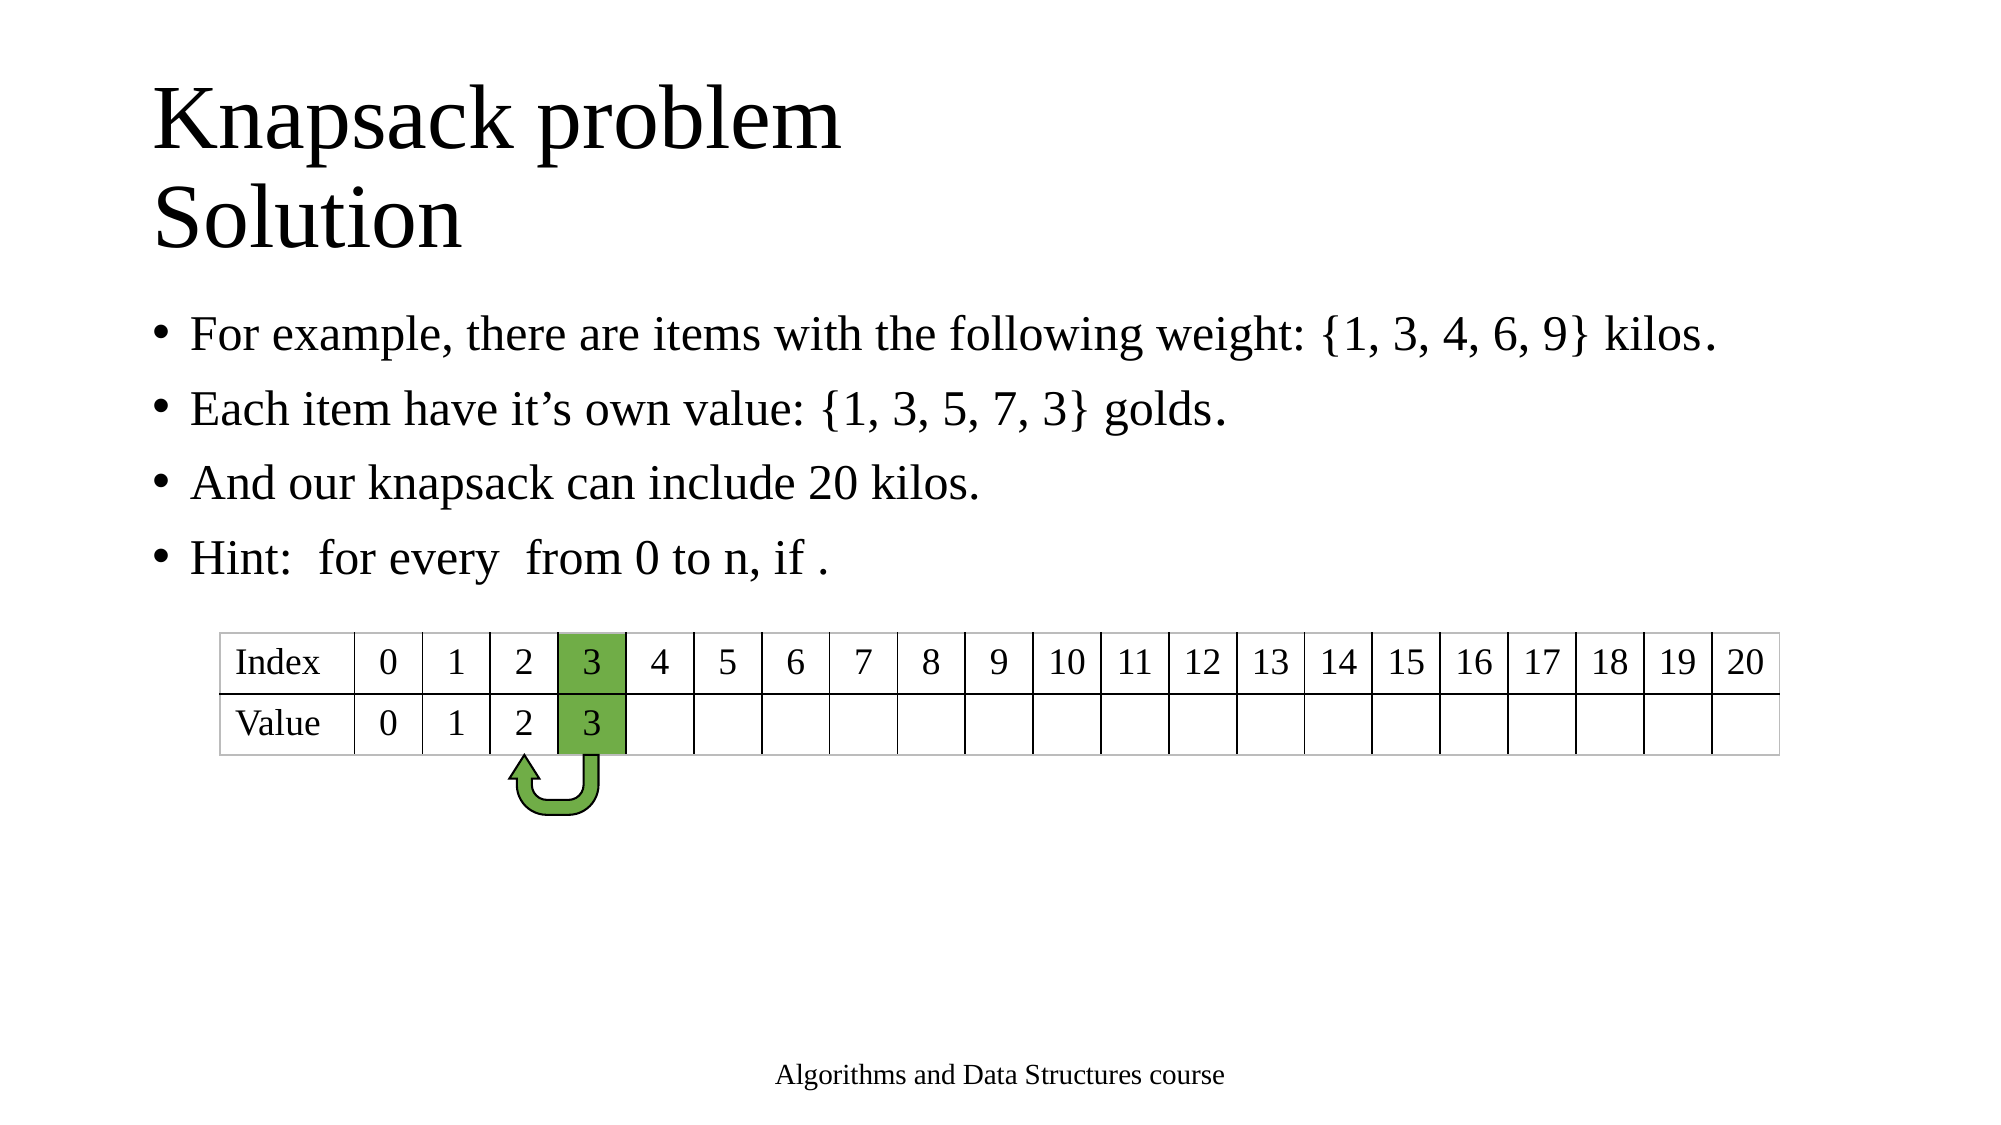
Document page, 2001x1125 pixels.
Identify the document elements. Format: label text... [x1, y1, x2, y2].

table_cell [627, 695, 693, 754]
title Knapsack problem Solution [137, 59, 1863, 278]
table_header 1 [423, 634, 489, 693]
table_cell [1645, 695, 1711, 754]
table_header 20 [1713, 634, 1779, 693]
footer Algorithms and Data Structures course [662, 1042, 1338, 1103]
table_header 15 [1373, 634, 1439, 693]
table_cell [830, 695, 897, 754]
table_cell [1170, 695, 1236, 754]
table_header 14 [1305, 634, 1371, 693]
table_header 6 [763, 634, 829, 693]
table_cell 0 [355, 695, 422, 754]
table_cell [1305, 695, 1371, 754]
table_cell [1238, 695, 1304, 754]
table_header 9 [966, 634, 1032, 693]
table_cell [1509, 695, 1575, 754]
table_cell [1577, 695, 1643, 754]
table_header 8 [898, 634, 964, 693]
table_cell [1713, 695, 1779, 754]
table_header 12 [1170, 634, 1236, 693]
table_header 17 [1509, 634, 1575, 693]
table_header 2 [491, 634, 557, 693]
table_cell [1034, 695, 1100, 754]
table_cell 2 [491, 695, 557, 754]
table_cell [966, 695, 1032, 754]
table_cell [1102, 695, 1168, 754]
table_header 16 [1441, 634, 1507, 693]
table_cell [763, 695, 829, 754]
table_header 18 [1577, 634, 1643, 693]
table_cell 3 [559, 695, 625, 754]
table_cell [1373, 695, 1439, 754]
table_header Index [221, 634, 354, 693]
table_header 13 [1238, 634, 1304, 693]
table_header 19 [1645, 634, 1711, 693]
table_header 5 [695, 634, 761, 693]
table_cell Value [221, 695, 354, 754]
table_header 4 [627, 634, 693, 693]
table_cell [898, 695, 964, 754]
text_box [507, 753, 600, 816]
table_cell [1441, 695, 1507, 754]
table_cell [695, 695, 761, 754]
table_header 3 [559, 634, 625, 693]
table_header 11 [1102, 634, 1168, 693]
table_header 10 [1034, 634, 1100, 693]
table_header 0 [355, 634, 422, 693]
table_header 7 [830, 634, 897, 693]
table_cell 1 [423, 695, 489, 754]
